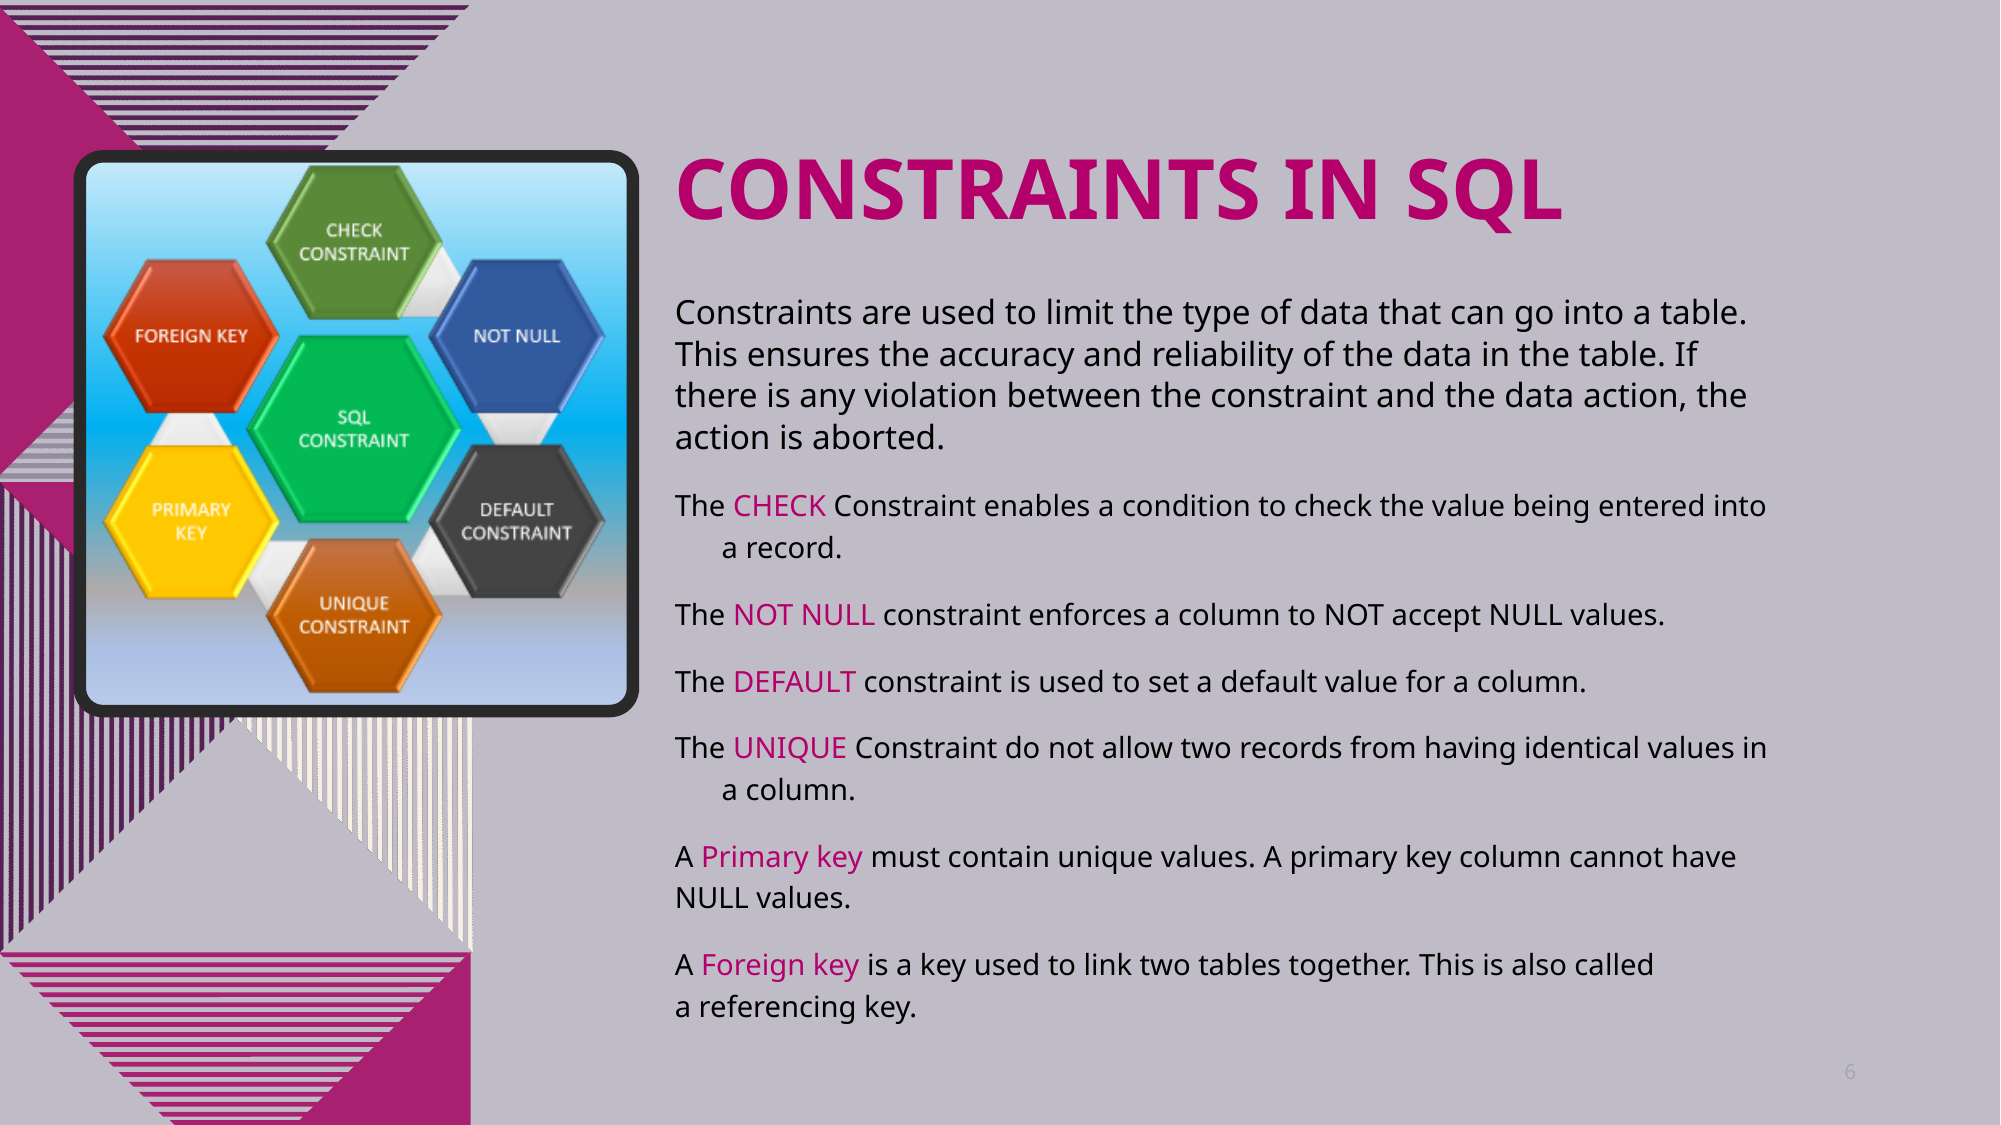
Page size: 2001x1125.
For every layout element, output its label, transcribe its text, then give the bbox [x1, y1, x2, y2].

picture [0, 0, 468, 150]
picture [0, 403, 73, 482]
picture [238, 649, 659, 952]
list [79, 156, 633, 712]
list Constraints are used to limit the type of data that can go into a table. This ensures the accuracy and reliability of the data in the table. If there is any violation between the constraint and the data action, the action is aborted. The CHECK Constraint enables a condition to check the value being entered into a record. The NOT NULL constraint enforces a column to NOT accept NULL values. The DEFAULT constraint is used to set a default value for a column. The UNIQUE Constraint do not allow two records from having identical values in a column. A Primary key must contain unique values. A primary key column cannot have NULL values. A Foreign key is a key used to link two tables together. This is also called a referencing key. [659, 281, 1797, 1042]
title Constraints in SQL [659, 139, 1797, 245]
picture [0, 483, 234, 951]
slide_number 6 [1796, 1042, 1872, 1103]
